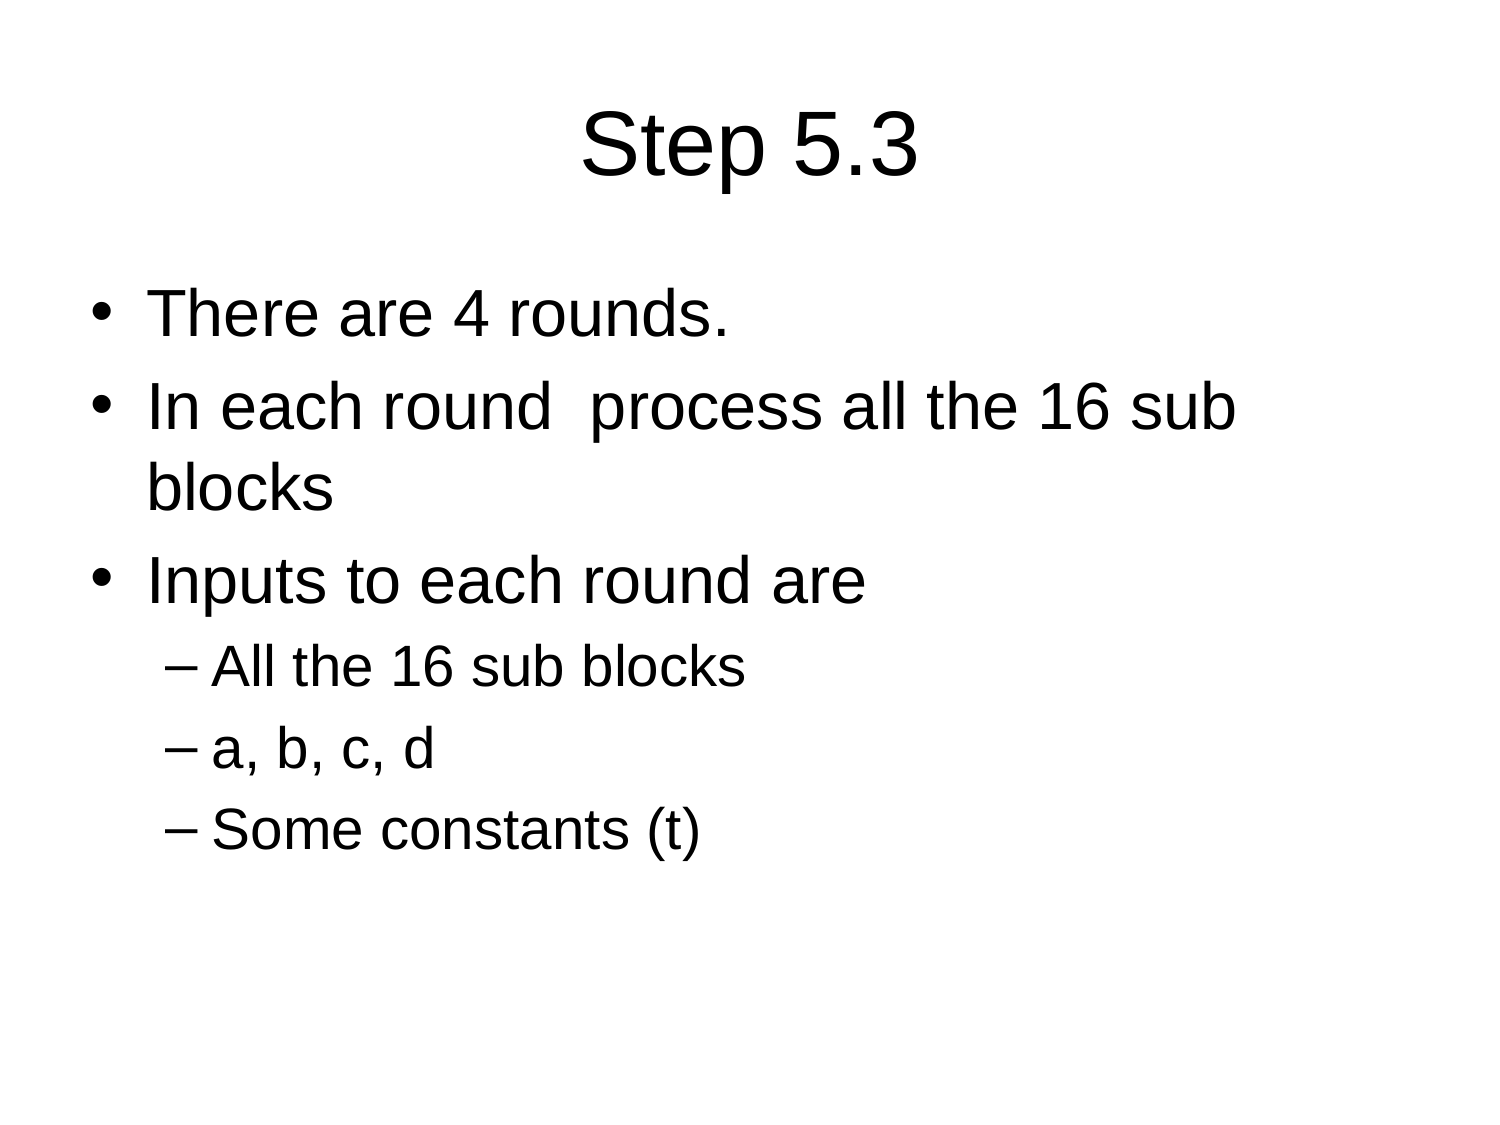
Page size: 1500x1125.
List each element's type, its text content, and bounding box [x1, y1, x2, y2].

title Step 5.3 [75, 45, 1425, 233]
list There are 4 rounds. In each round process all the 16 sub blocks Inputs to each round are All the 16 sub blocks a, b, c, d Some constants (t) [75, 262, 1425, 1005]
